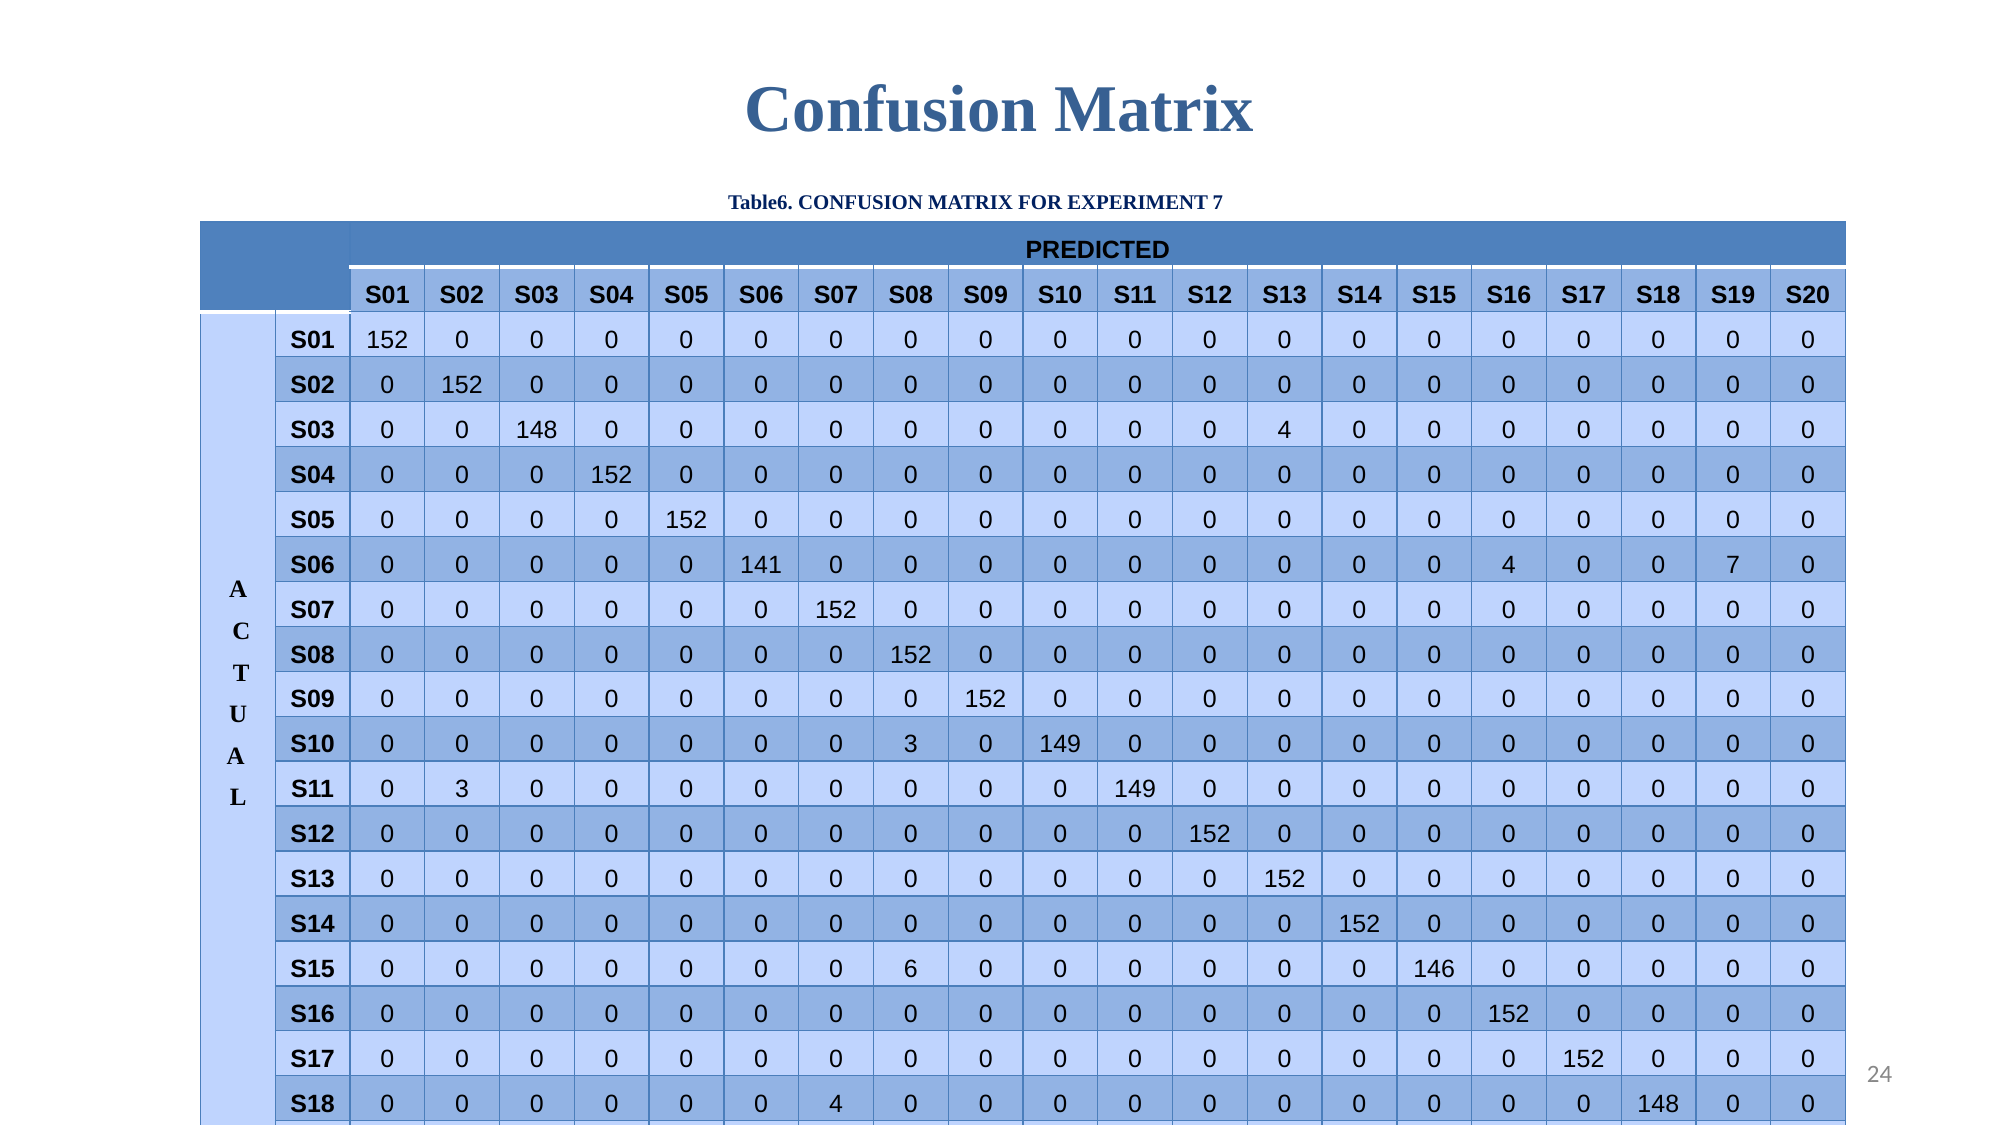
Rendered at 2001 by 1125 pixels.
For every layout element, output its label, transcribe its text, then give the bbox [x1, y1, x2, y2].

table_cell 0 [1098, 1076, 1172, 1120]
table_cell 0 [949, 717, 1022, 760]
table_cell 0 [1323, 1031, 1396, 1075]
table_cell 0 [1098, 537, 1172, 581]
table_cell S06 [725, 269, 798, 311]
table_cell 0 [500, 1076, 574, 1120]
table_cell 6 [874, 942, 948, 985]
table_cell S16 [1472, 269, 1546, 311]
table_cell 0 [1398, 987, 1471, 1030]
table_cell 0 [1547, 537, 1621, 581]
table_cell 0 [799, 987, 873, 1030]
table_cell 0 [874, 987, 948, 1030]
table_cell 152 [874, 627, 948, 671]
table_cell 0 [425, 672, 499, 716]
table_cell S10 [276, 717, 349, 760]
table_cell 0 [500, 987, 574, 1030]
table_cell 0 [874, 897, 948, 940]
table_cell 0 [874, 807, 948, 850]
table_cell 0 [949, 942, 1022, 985]
table_cell 152 [949, 672, 1022, 716]
table_cell 0 [351, 807, 424, 850]
table_cell 0 [1771, 942, 1845, 985]
table_cell 0 [949, 987, 1022, 1030]
table_cell 0 [500, 447, 574, 491]
table_cell 0 [1024, 987, 1097, 1030]
table_cell 0 [874, 1076, 948, 1120]
table_cell 0 [1771, 807, 1845, 850]
text_box Table6. CONFUSION MATRIX FOR EXPERIMENT 7 [483, 181, 1469, 221]
table_cell 0 [1622, 672, 1695, 716]
table_cell 0 [874, 492, 948, 536]
table_cell 0 [1398, 1031, 1471, 1075]
table_cell 0 [425, 717, 499, 760]
table_cell 0 [1398, 537, 1471, 581]
table_cell 0 [650, 582, 723, 626]
table_cell S07 [276, 582, 349, 626]
table_cell 152 [1248, 852, 1321, 895]
table_cell 0 [1472, 1121, 1546, 1125]
table_cell 0 [650, 717, 723, 760]
table_cell 0 [949, 1121, 1022, 1125]
table_cell 0 [1472, 717, 1546, 760]
table_cell 0 [425, 897, 499, 940]
table_cell 0 [351, 1121, 424, 1125]
table_cell 0 [1622, 627, 1695, 671]
table_cell 0 [1697, 672, 1770, 716]
table_cell 0 [1323, 627, 1396, 671]
table_cell S05 [650, 269, 723, 311]
table_cell 0 [949, 447, 1022, 491]
table_cell 0 [1248, 1121, 1321, 1125]
table_cell 0 [1547, 897, 1621, 940]
table_cell 0 [575, 897, 648, 940]
table_cell 0 [1697, 852, 1770, 895]
table_cell 4 [1248, 402, 1321, 446]
table_cell 0 [1472, 1076, 1546, 1120]
table_cell 0 [1248, 312, 1321, 356]
table_cell 0 [575, 582, 648, 626]
table_cell 0 [1771, 762, 1845, 805]
table_cell 0 [1398, 852, 1471, 895]
table_cell S08 [276, 627, 349, 671]
table_cell 0 [1248, 987, 1321, 1030]
table_cell 0 [1547, 402, 1621, 446]
table_cell 0 [650, 897, 723, 940]
table_cell 0 [351, 987, 424, 1030]
table_cell 0 [1771, 312, 1845, 356]
table_cell 3 [425, 762, 499, 805]
table_cell 0 [1098, 447, 1172, 491]
table_cell 0 [1622, 897, 1695, 940]
table_cell 0 [725, 717, 798, 760]
table_cell 0 [650, 447, 723, 491]
table_cell S04 [575, 269, 648, 311]
table_cell 0 [1024, 582, 1097, 626]
table_cell 0 [799, 1121, 873, 1125]
table_cell 0 [575, 1076, 648, 1120]
table_cell 0 [500, 807, 574, 850]
table_cell 4 [1472, 537, 1546, 581]
table_cell 0 [1547, 942, 1621, 985]
table_cell 0 [799, 1031, 873, 1075]
table_cell 0 [799, 402, 873, 446]
table_cell 0 [725, 1031, 798, 1075]
table_cell 0 [1323, 942, 1396, 985]
table_cell 0 [725, 447, 798, 491]
table_cell 0 [425, 402, 499, 446]
table_cell 0 [1323, 1121, 1396, 1125]
table_cell 0 [1547, 762, 1621, 805]
table_cell 0 [1323, 1076, 1396, 1120]
table_cell 152 [351, 312, 424, 356]
table_cell 0 [1098, 627, 1172, 671]
table_cell 0 [1024, 672, 1097, 716]
table_cell 0 [1248, 492, 1321, 536]
table_cell 0 [725, 942, 798, 985]
table_cell 0 [799, 537, 873, 581]
table_cell 0 [500, 627, 574, 671]
table_cell 0 [1173, 942, 1247, 985]
table_cell 0 [425, 942, 499, 985]
table_cell 0 [725, 897, 798, 940]
table_cell S19 [1697, 269, 1770, 311]
table_cell 0 [874, 1031, 948, 1075]
table_cell 0 [1024, 897, 1097, 940]
table_cell S17 [1547, 269, 1621, 311]
table_cell 0 [1771, 582, 1845, 626]
table_cell 0 [799, 357, 873, 401]
table_cell 0 [799, 942, 873, 985]
table_cell 0 [1697, 357, 1770, 401]
table_cell 0 [425, 582, 499, 626]
table_cell 3 [874, 717, 948, 760]
table_cell 0 [1323, 987, 1396, 1030]
table_cell 0 [1024, 537, 1097, 581]
table_cell 0 [874, 312, 948, 356]
table_cell 0 [1398, 312, 1471, 356]
table_cell 0 [1248, 942, 1321, 985]
table_cell 0 [725, 627, 798, 671]
table_cell 0 [1771, 447, 1845, 491]
table_cell 0 [1248, 717, 1321, 760]
title Confusion Matrix [99, 41, 1901, 168]
table_cell 0 [425, 492, 499, 536]
table_cell S09 [949, 269, 1022, 311]
table_cell 0 [1697, 627, 1770, 671]
table_cell 0 [799, 807, 873, 850]
table_cell 0 [650, 987, 723, 1030]
table_cell S03 [500, 269, 574, 311]
table_cell 0 [725, 807, 798, 850]
table_cell 0 [1248, 582, 1321, 626]
table_cell 0 [1622, 717, 1695, 760]
table_cell 0 [1398, 1121, 1471, 1125]
table_cell 0 [1173, 987, 1247, 1030]
table_cell 0 [949, 762, 1022, 805]
table_cell 0 [650, 537, 723, 581]
table_cell 0 [1547, 717, 1621, 760]
table_cell 0 [1024, 1121, 1097, 1125]
table_cell 0 [1697, 1076, 1770, 1120]
table_cell 0 [1398, 627, 1471, 671]
table_cell 0 [351, 852, 424, 895]
table_cell 0 [1622, 1031, 1695, 1075]
table_cell 152 [1472, 987, 1546, 1030]
table_cell S19 [276, 1121, 349, 1125]
table_cell 0 [1771, 1121, 1845, 1125]
table_cell S10 [1024, 269, 1097, 311]
table_cell 0 [1547, 987, 1621, 1030]
table_cell 0 [1622, 492, 1695, 536]
table_cell 0 [1771, 537, 1845, 581]
table_cell 0 [1323, 402, 1396, 446]
table_cell 0 [500, 537, 574, 581]
table_cell 0 [1098, 987, 1172, 1030]
table_cell 0 [1173, 717, 1247, 760]
table_cell 0 [725, 1121, 798, 1125]
table_cell 0 [1173, 1121, 1247, 1125]
table_cell 0 [1248, 672, 1321, 716]
table_cell 0 [799, 717, 873, 760]
table_cell 0 [799, 852, 873, 895]
table_cell 0 [1323, 447, 1396, 491]
table_cell 0 [650, 807, 723, 850]
table_cell 0 [500, 1121, 574, 1125]
table_cell 152 [650, 492, 723, 536]
table_cell 0 [575, 987, 648, 1030]
table_cell 0 [1472, 402, 1546, 446]
table_cell 152 [1697, 1121, 1770, 1125]
table_cell 0 [1024, 1076, 1097, 1120]
table_cell 0 [1248, 447, 1321, 491]
table_cell 152 [1547, 1031, 1621, 1075]
table_cell 0 [425, 1076, 499, 1120]
table_cell 148 [1622, 1076, 1695, 1120]
table_cell 0 [1771, 852, 1845, 895]
table_cell S08 [874, 269, 948, 311]
table_cell 0 [874, 672, 948, 716]
table_cell A C T U A L [201, 314, 275, 1125]
table_cell 0 [1248, 627, 1321, 671]
table_cell 0 [949, 357, 1022, 401]
table_cell 0 [1098, 897, 1172, 940]
table_cell 0 [351, 402, 424, 446]
table_cell S16 [276, 987, 349, 1030]
table_cell 0 [799, 897, 873, 940]
table_cell 0 [949, 582, 1022, 626]
table_cell 0 [1622, 852, 1695, 895]
table_cell 0 [1398, 807, 1471, 850]
table_cell S15 [276, 942, 349, 985]
table_cell 0 [650, 357, 723, 401]
table_cell 0 [500, 357, 574, 401]
table_cell 7 [1697, 537, 1770, 581]
table_cell 0 [1472, 942, 1546, 985]
table_cell 0 [1248, 537, 1321, 581]
table_cell 0 [1547, 807, 1621, 850]
table_cell 149 [1024, 717, 1097, 760]
table_cell 0 [1024, 807, 1097, 850]
table_cell 0 [1697, 987, 1770, 1030]
table_cell 0 [1622, 402, 1695, 446]
table_cell 0 [1024, 312, 1097, 356]
table_cell 0 [1098, 582, 1172, 626]
table_cell 0 [1547, 1121, 1621, 1125]
table_cell 0 [1472, 672, 1546, 716]
table_cell 0 [1771, 897, 1845, 940]
table_cell 0 [725, 987, 798, 1030]
table_cell 0 [351, 537, 424, 581]
table_cell 0 [1547, 672, 1621, 716]
table_cell S14 [1323, 269, 1396, 311]
table_cell 0 [351, 1031, 424, 1075]
table_cell 0 [1697, 717, 1770, 760]
table_cell 0 [575, 357, 648, 401]
table_cell 0 [650, 852, 723, 895]
table_cell 0 [799, 627, 873, 671]
table_cell 0 [1472, 492, 1546, 536]
table_cell 0 [575, 312, 648, 356]
table_cell 0 [575, 762, 648, 805]
table_cell 0 [575, 1121, 648, 1125]
table_cell 0 [725, 852, 798, 895]
table_cell 0 [500, 942, 574, 985]
table_cell S12 [276, 807, 349, 850]
table_header PREDICTED [351, 223, 1845, 265]
table_cell 0 [1024, 447, 1097, 491]
table_cell 0 [799, 492, 873, 536]
table_cell 0 [1697, 897, 1770, 940]
table_cell 0 [1323, 672, 1396, 716]
table_cell 0 [575, 717, 648, 760]
table_cell 0 [351, 357, 424, 401]
table_cell 0 [949, 897, 1022, 940]
table_cell 0 [425, 1031, 499, 1075]
table_cell 0 [1398, 717, 1471, 760]
table_cell 0 [874, 447, 948, 491]
table_cell 0 [1173, 492, 1247, 536]
table_cell 0 [1472, 897, 1546, 940]
table_cell 0 [500, 717, 574, 760]
table_cell 0 [1098, 672, 1172, 716]
table_cell 0 [1248, 807, 1321, 850]
table_cell 0 [725, 672, 798, 716]
table_cell S02 [425, 269, 499, 311]
table_cell 0 [949, 852, 1022, 895]
table_cell 0 [425, 627, 499, 671]
table_cell 0 [725, 582, 798, 626]
table_cell 0 [500, 1031, 574, 1075]
table_cell 0 [1472, 1031, 1546, 1075]
table_cell S04 [276, 447, 349, 491]
table_cell 0 [949, 1076, 1022, 1120]
table_cell 0 [500, 897, 574, 940]
table_cell 0 [351, 627, 424, 671]
table_cell 0 [1098, 357, 1172, 401]
table_cell 0 [1248, 897, 1321, 940]
table_cell 0 [575, 402, 648, 446]
table_cell S13 [276, 852, 349, 895]
table_cell 0 [351, 492, 424, 536]
table_cell 0 [1248, 1076, 1321, 1120]
table_cell 0 [1547, 627, 1621, 671]
table_cell S07 [799, 269, 873, 311]
table_cell 0 [1771, 987, 1845, 1030]
table_cell 0 [1098, 942, 1172, 985]
table_cell 0 [351, 897, 424, 940]
table_cell 0 [874, 852, 948, 895]
table_cell S12 [1173, 269, 1247, 311]
table_cell 0 [1398, 447, 1471, 491]
table_cell 0 [1547, 447, 1621, 491]
table_cell 0 [949, 537, 1022, 581]
table_cell 0 [351, 672, 424, 716]
table_cell 0 [500, 852, 574, 895]
table_cell 0 [1098, 807, 1172, 850]
table_cell S18 [1622, 269, 1695, 311]
table_cell 0 [1622, 537, 1695, 581]
table_cell 0 [1697, 762, 1770, 805]
table_cell 0 [1323, 492, 1396, 536]
table_cell 0 [725, 312, 798, 356]
table_cell 0 [725, 357, 798, 401]
table_cell 0 [1472, 762, 1546, 805]
table_cell 0 [1173, 357, 1247, 401]
table_cell 0 [1398, 492, 1471, 536]
table_cell 0 [351, 717, 424, 760]
table_cell 0 [1622, 762, 1695, 805]
table_cell S17 [276, 1031, 349, 1075]
table_cell 0 [1173, 672, 1247, 716]
table_cell 0 [650, 402, 723, 446]
slide_number 24 [1857, 1051, 1901, 1094]
table_cell 0 [351, 762, 424, 805]
table_cell 0 [1248, 762, 1321, 805]
table_cell 152 [799, 582, 873, 626]
table_cell 0 [425, 852, 499, 895]
table_cell 0 [1098, 852, 1172, 895]
table_cell 0 [650, 762, 723, 805]
table_cell 0 [949, 312, 1022, 356]
table_cell 0 [1697, 942, 1770, 985]
table_cell 0 [575, 492, 648, 536]
table_cell 0 [1173, 312, 1247, 356]
table_cell 0 [1622, 807, 1695, 850]
table_cell 0 [1398, 672, 1471, 716]
table_cell 141 [725, 537, 798, 581]
table_cell 0 [1472, 807, 1546, 850]
table_cell 0 [1547, 852, 1621, 895]
table_cell 0 [1098, 312, 1172, 356]
table_cell S05 [276, 492, 349, 536]
table_cell S01 [276, 314, 349, 356]
table_cell 0 [650, 672, 723, 716]
table_cell 0 [575, 852, 648, 895]
table_cell 0 [949, 492, 1022, 536]
table_cell 0 [1024, 852, 1097, 895]
table_cell 0 [650, 1031, 723, 1075]
table_cell 0 [575, 627, 648, 671]
table_cell 0 [425, 447, 499, 491]
table_cell 0 [1098, 1031, 1172, 1075]
table_cell 0 [351, 582, 424, 626]
table_cell 0 [1173, 897, 1247, 940]
table_cell 0 [1098, 1121, 1172, 1125]
table_cell 0 [425, 537, 499, 581]
table_cell S09 [276, 672, 349, 716]
table_cell 0 [1323, 537, 1396, 581]
table_cell 0 [1771, 402, 1845, 446]
table_cell 0 [1173, 447, 1247, 491]
table_cell 0 [1472, 312, 1546, 356]
table_cell 0 [1771, 492, 1845, 536]
table_cell 0 [1697, 492, 1770, 536]
table_cell 0 [1173, 627, 1247, 671]
table_cell 0 [799, 312, 873, 356]
table_cell 0 [650, 1121, 723, 1125]
table_cell S15 [1398, 269, 1471, 311]
table_cell 0 [575, 1031, 648, 1075]
table_cell 0 [1771, 1076, 1845, 1120]
table_cell 0 [1398, 1076, 1471, 1120]
table_cell 0 [500, 762, 574, 805]
table_cell 0 [1098, 492, 1172, 536]
table_cell 0 [1547, 357, 1621, 401]
table_cell 0 [1323, 762, 1396, 805]
table_cell 0 [1173, 402, 1247, 446]
table_cell 0 [650, 942, 723, 985]
table_cell 0 [1024, 492, 1097, 536]
table_cell 0 [1547, 582, 1621, 626]
table_cell 0 [1173, 537, 1247, 581]
table_cell 0 [1622, 357, 1695, 401]
table_cell 0 [1697, 402, 1770, 446]
table_cell 0 [1622, 1121, 1695, 1125]
table_cell 0 [1398, 582, 1471, 626]
table_cell 0 [949, 402, 1022, 446]
table_cell 0 [874, 402, 948, 446]
table_cell 0 [1323, 357, 1396, 401]
table_cell 0 [1024, 357, 1097, 401]
table_cell 0 [1323, 582, 1396, 626]
table_cell 0 [575, 807, 648, 850]
table_cell S02 [276, 357, 349, 401]
table_cell 0 [949, 807, 1022, 850]
table_cell S14 [276, 897, 349, 940]
table_cell 0 [1323, 717, 1396, 760]
table_cell 149 [1098, 762, 1172, 805]
table_cell 0 [1622, 312, 1695, 356]
table_cell 0 [949, 1031, 1022, 1075]
table_cell 0 [1697, 312, 1770, 356]
table_cell S11 [1098, 269, 1172, 311]
table_cell 0 [425, 1121, 499, 1125]
table_cell 0 [874, 762, 948, 805]
table_cell 0 [1398, 402, 1471, 446]
table_cell 0 [1547, 492, 1621, 536]
table_cell 0 [1398, 357, 1471, 401]
table_cell 152 [425, 357, 499, 401]
table_cell S20 [1771, 269, 1845, 311]
table_cell 0 [1248, 1031, 1321, 1075]
table_cell 0 [1173, 1031, 1247, 1075]
table_cell 0 [1771, 1031, 1845, 1075]
table_cell 0 [874, 357, 948, 401]
table_cell 4 [799, 1076, 873, 1120]
table_cell 0 [1472, 852, 1546, 895]
table_cell 0 [1697, 807, 1770, 850]
table_cell 0 [799, 762, 873, 805]
table_cell 0 [1472, 582, 1546, 626]
table_cell 0 [1472, 357, 1546, 401]
table_cell 0 [1622, 942, 1695, 985]
table_cell 0 [650, 627, 723, 671]
table_cell S06 [276, 537, 349, 581]
table_cell 0 [1173, 1076, 1247, 1120]
table_cell 0 [1024, 402, 1097, 446]
table_cell 0 [500, 492, 574, 536]
table_cell 0 [1323, 807, 1396, 850]
table_cell 0 [1173, 582, 1247, 626]
table_cell 0 [1547, 312, 1621, 356]
table_cell 146 [1398, 942, 1471, 985]
table_cell 0 [500, 312, 574, 356]
table_cell 0 [1771, 627, 1845, 671]
table_cell 0 [799, 672, 873, 716]
table_cell 0 [874, 1121, 948, 1125]
table_cell S18 [276, 1076, 349, 1120]
table_cell 0 [725, 762, 798, 805]
table_cell 0 [1398, 762, 1471, 805]
table_cell 0 [1472, 447, 1546, 491]
table_cell 0 [725, 1076, 798, 1120]
table_cell 0 [874, 582, 948, 626]
table_cell 0 [1173, 852, 1247, 895]
table_cell 0 [500, 672, 574, 716]
table_cell 0 [1024, 1031, 1097, 1075]
table_cell 0 [1547, 1076, 1621, 1120]
table_cell 0 [351, 1076, 424, 1120]
table_cell 148 [500, 402, 574, 446]
table_cell S11 [276, 762, 349, 805]
table_cell 152 [1323, 897, 1396, 940]
table_cell 0 [351, 447, 424, 491]
table_cell 0 [575, 942, 648, 985]
table_cell S03 [276, 402, 349, 446]
table_cell 0 [1398, 897, 1471, 940]
table_cell 0 [1771, 672, 1845, 716]
table_cell 0 [351, 942, 424, 985]
table_cell 0 [1697, 1031, 1770, 1075]
table_cell 0 [425, 987, 499, 1030]
table_cell 0 [1771, 717, 1845, 760]
table_cell 0 [1098, 402, 1172, 446]
table_cell 0 [1098, 717, 1172, 760]
table_cell S13 [1248, 269, 1321, 311]
table_cell 0 [425, 312, 499, 356]
table_cell 0 [1622, 447, 1695, 491]
table_cell 152 [1173, 807, 1247, 850]
table_cell 0 [949, 627, 1022, 671]
table_cell 0 [1024, 627, 1097, 671]
table_cell 0 [725, 402, 798, 446]
table_cell 0 [1472, 627, 1546, 671]
table_cell 0 [725, 492, 798, 536]
table_cell 0 [1771, 357, 1845, 401]
table_cell 0 [1024, 942, 1097, 985]
table_cell 0 [1697, 447, 1770, 491]
table_header [201, 223, 349, 310]
table_cell 0 [1622, 987, 1695, 1030]
table_cell 0 [1024, 762, 1097, 805]
table_cell 0 [650, 1076, 723, 1120]
table_cell 0 [1697, 582, 1770, 626]
table_cell 0 [1622, 582, 1695, 626]
table_cell 0 [650, 312, 723, 356]
table_cell 0 [425, 807, 499, 850]
table_cell 0 [575, 672, 648, 716]
table_cell 0 [799, 447, 873, 491]
table_cell S01 [351, 269, 424, 311]
table_cell 0 [1323, 852, 1396, 895]
table_cell 0 [1323, 312, 1396, 356]
table_cell 0 [1248, 357, 1321, 401]
table_cell 0 [575, 537, 648, 581]
table_cell 0 [500, 582, 574, 626]
table_cell 152 [575, 447, 648, 491]
table_cell 0 [1173, 762, 1247, 805]
table_cell 0 [874, 537, 948, 581]
